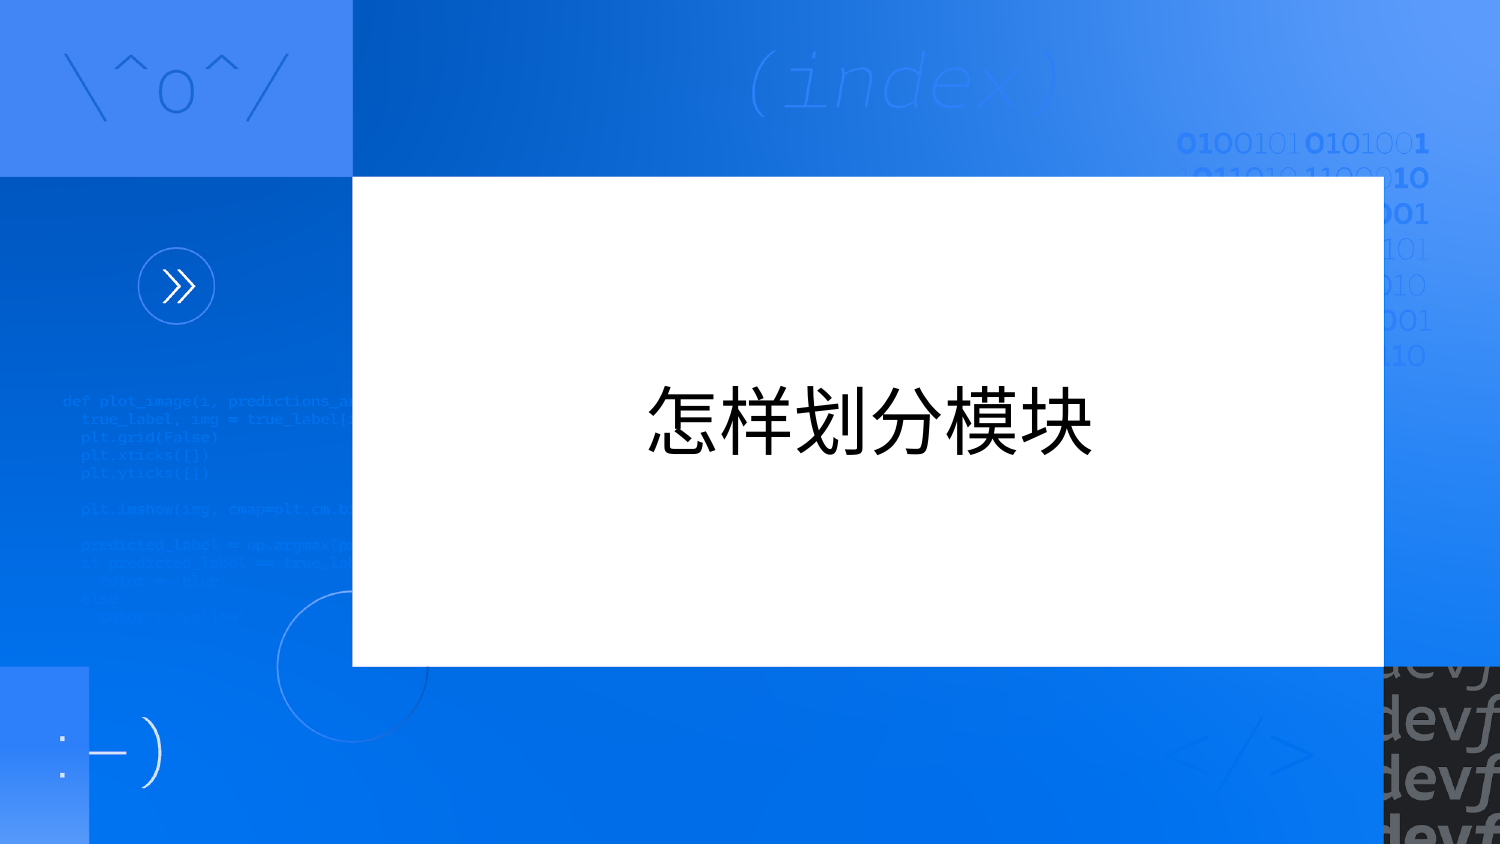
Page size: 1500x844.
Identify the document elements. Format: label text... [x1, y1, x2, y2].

picture [0, 0, 1500, 844]
title 怎样划分模块 [412, 227, 1326, 612]
